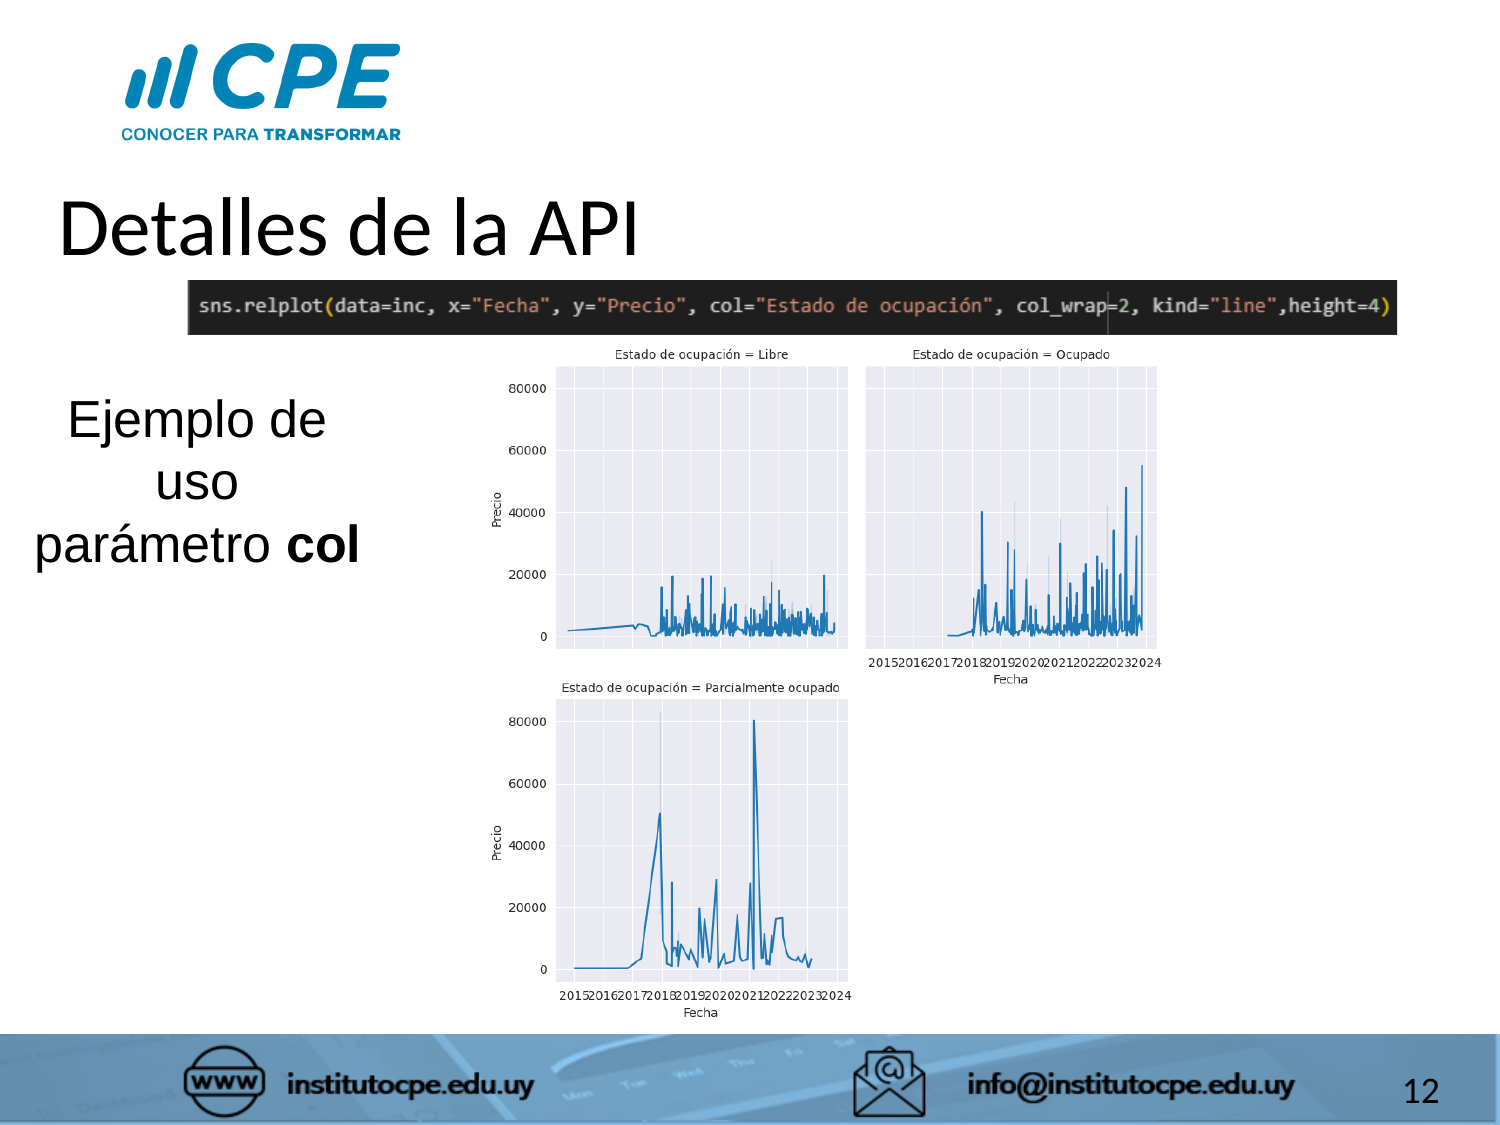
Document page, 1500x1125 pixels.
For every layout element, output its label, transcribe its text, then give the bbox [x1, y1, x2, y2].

text_box Detalles de la API [43, 164, 1457, 280]
picture [0, 1034, 1500, 1125]
text_box Ejemplo de uso parámetro col [17, 370, 378, 703]
picture [482, 340, 1170, 1029]
picture [187, 280, 1398, 335]
picture [112, 0, 406, 185]
